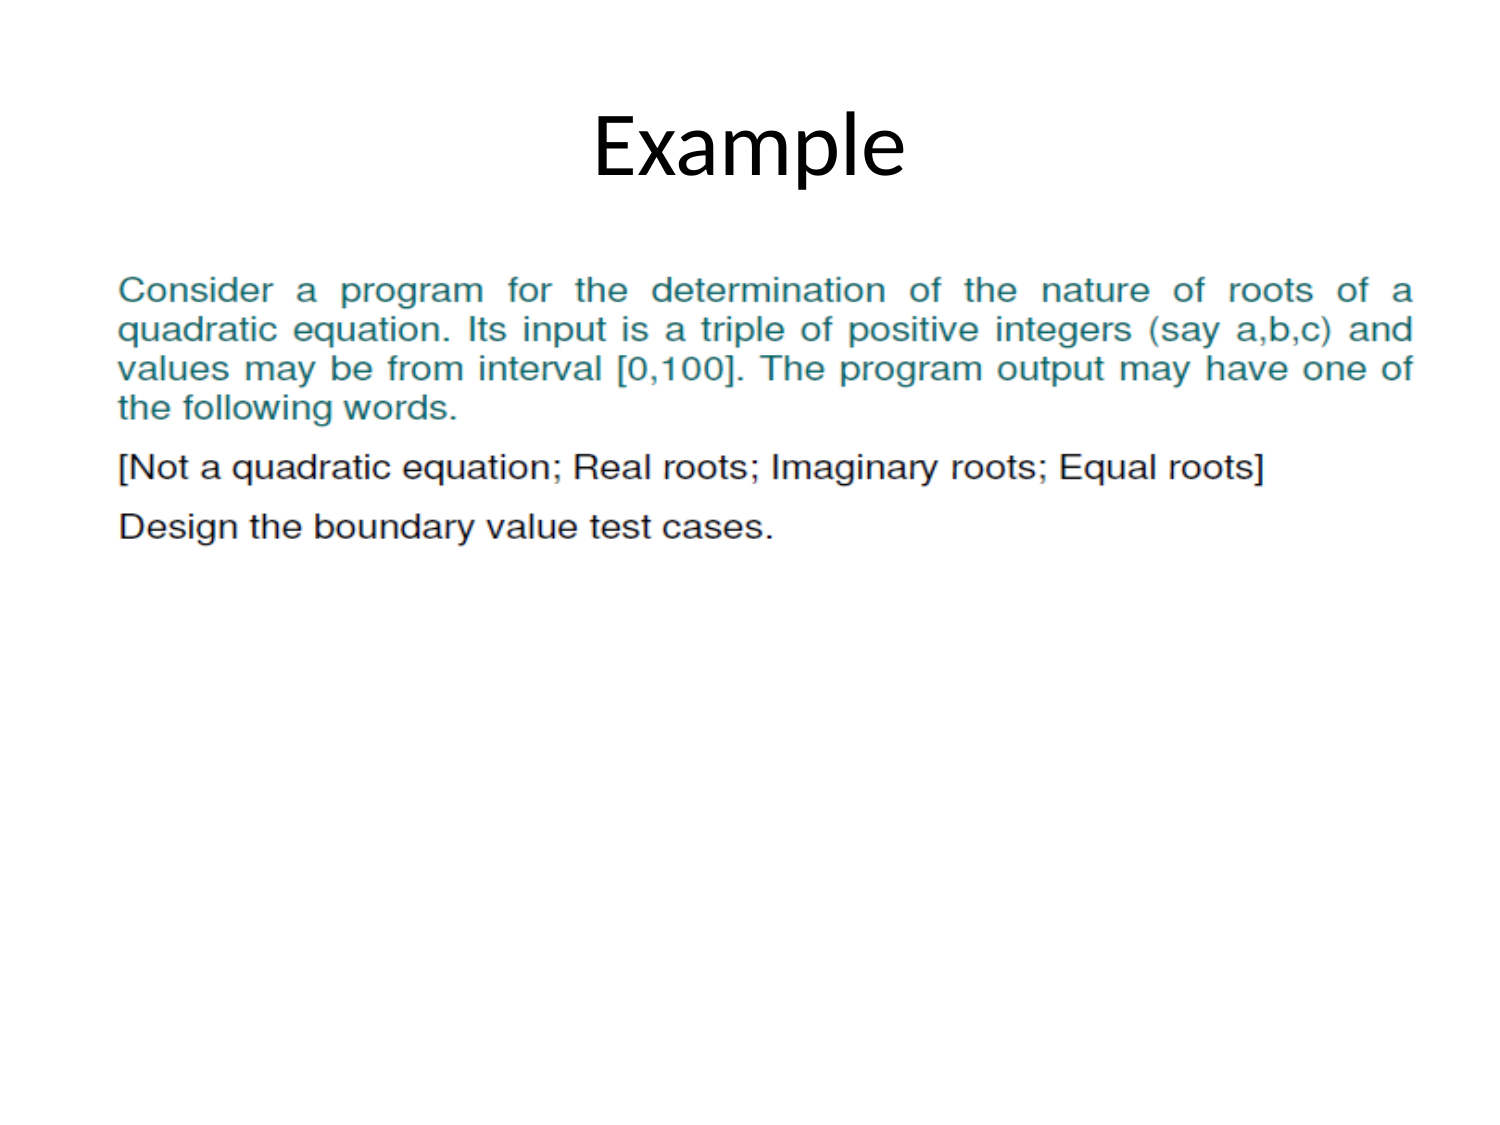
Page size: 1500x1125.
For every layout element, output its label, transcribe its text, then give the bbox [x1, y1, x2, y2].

picture [112, 274, 1500, 634]
title Example [75, 45, 1425, 233]
